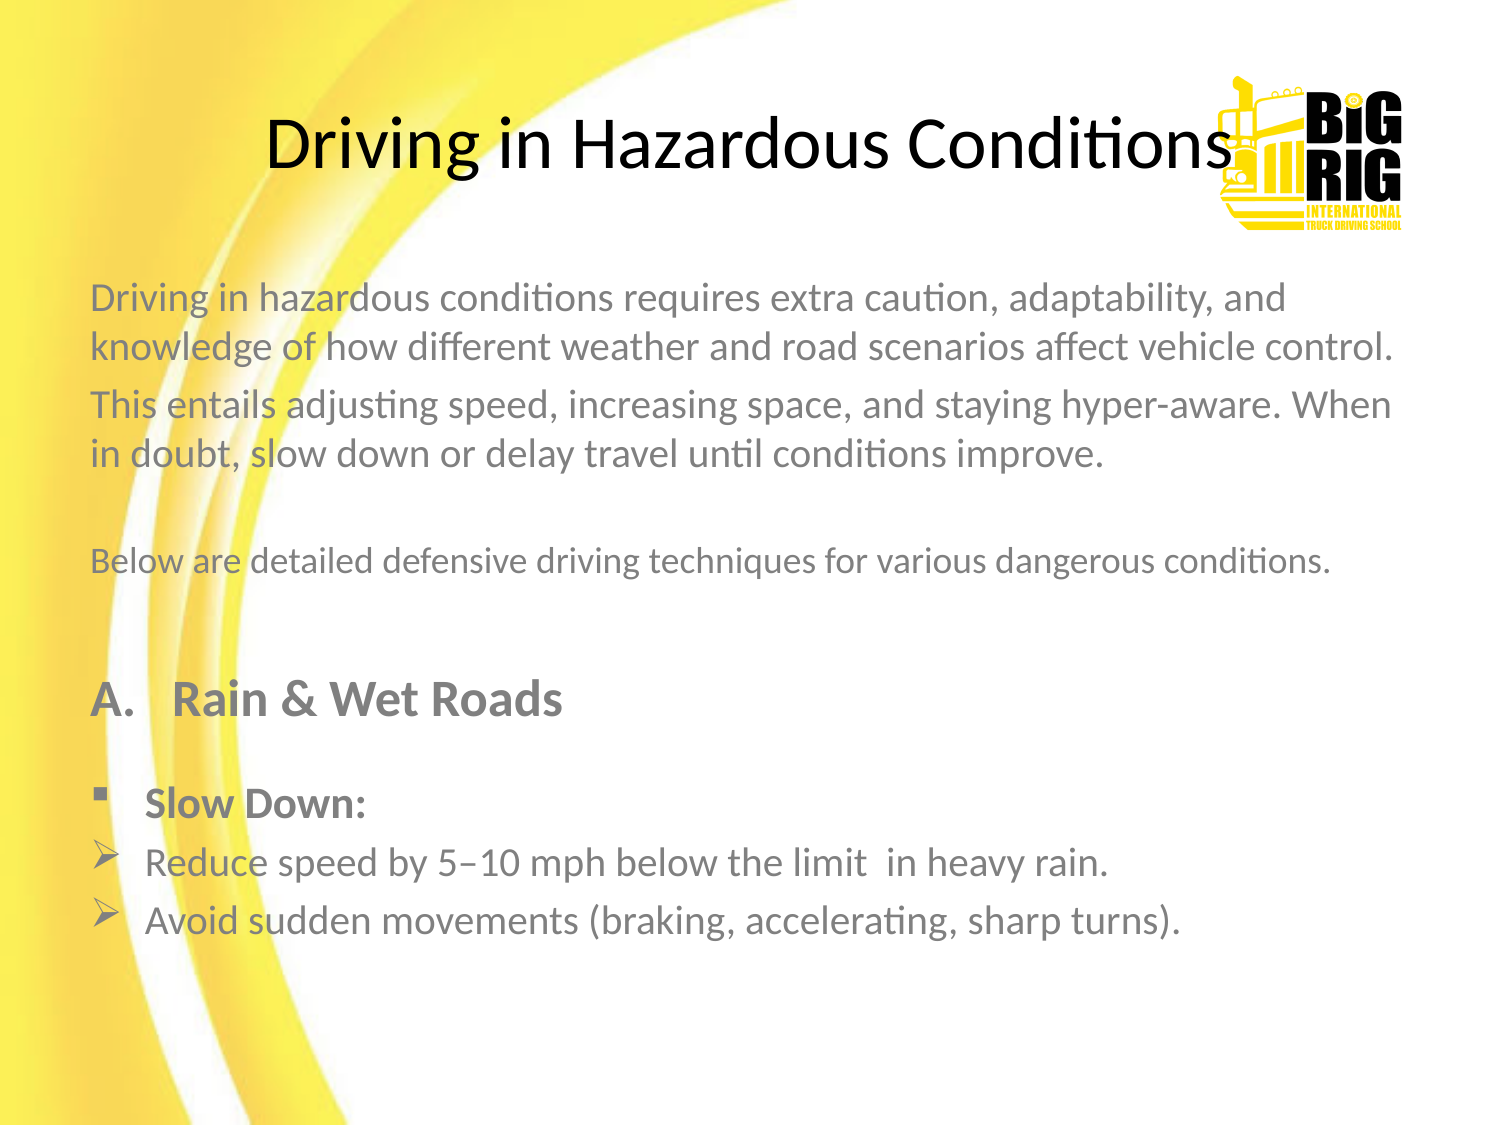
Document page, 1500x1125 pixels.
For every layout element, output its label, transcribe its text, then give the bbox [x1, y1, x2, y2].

title Driving in Hazardous Conditions [75, 45, 1197, 233]
list Driving in hazardous conditions requires extra caution, adaptability, and knowledge of how different weather and road scenarios affect vehicle control. This entails adjusting speed, increasing space, and staying hyper-aware. When in doubt, slow down or delay travel until conditions improve. Below are detailed defensive driving techniques for various dangerous conditions. Rain & Wet Roads Slow Down: Reduce speed by 5–10 mph below the limit in heavy rain. Avoid sudden movements (braking, accelerating, sharp turns). [75, 262, 1425, 1005]
picture [1199, 44, 1426, 271]
